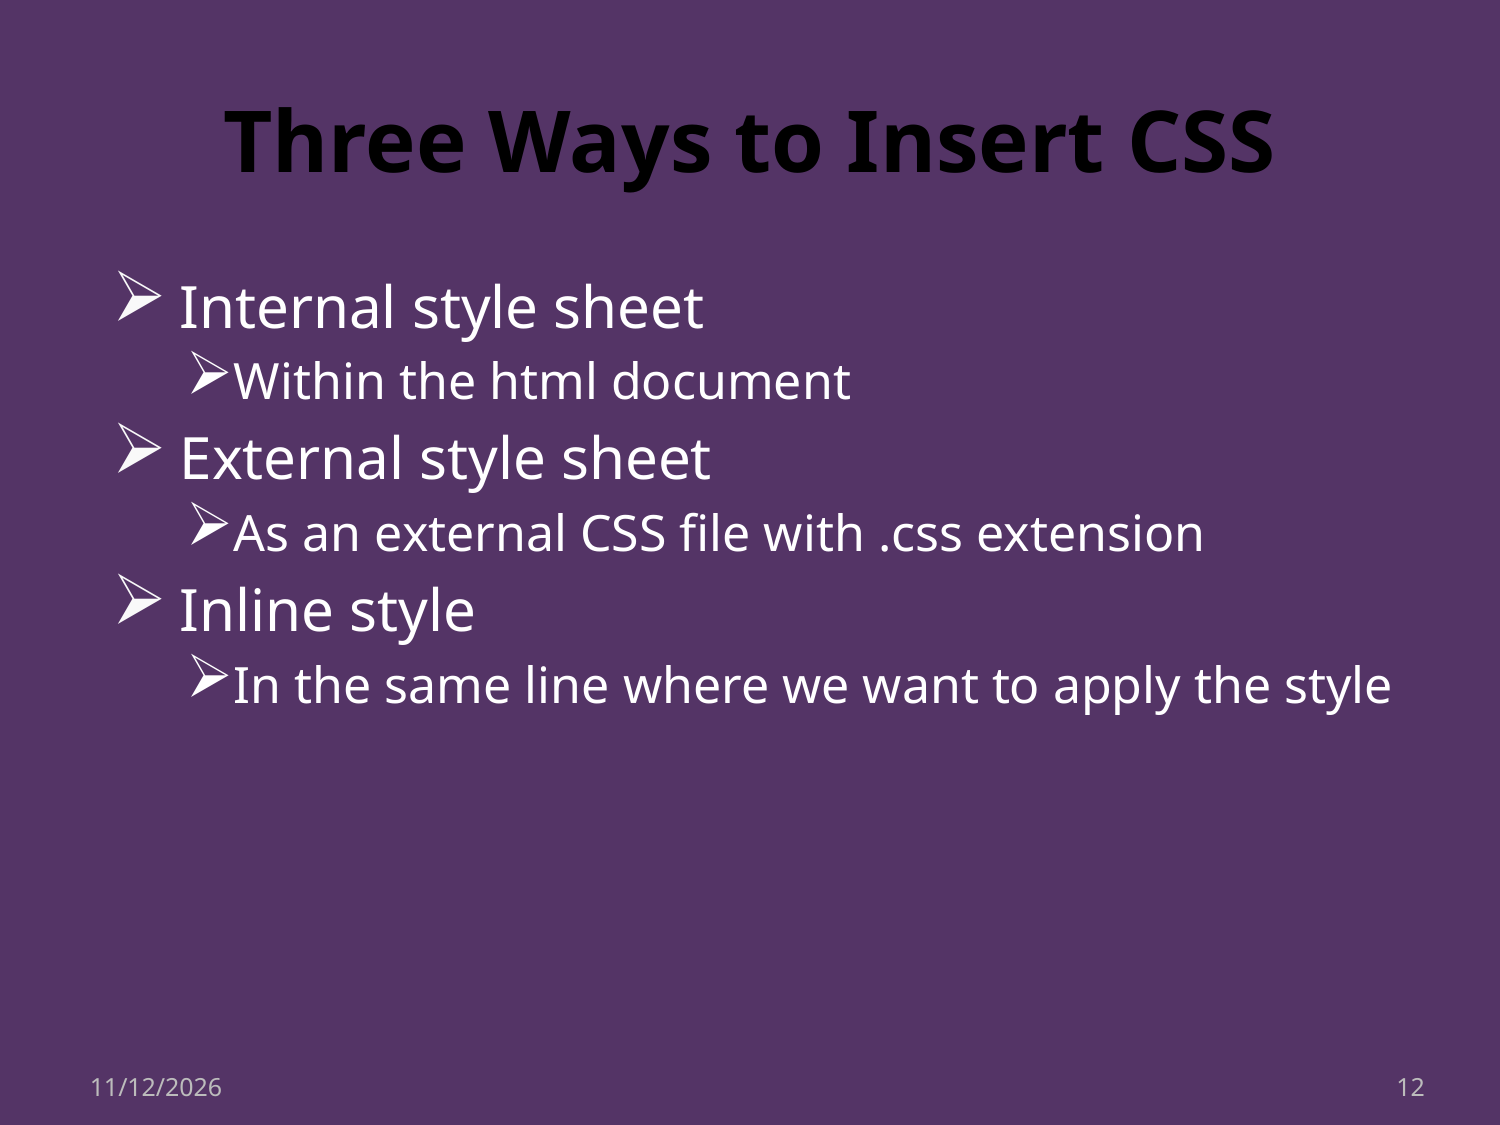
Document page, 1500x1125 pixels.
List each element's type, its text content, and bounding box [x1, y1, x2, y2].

list Internal style sheet Within the html document External style sheet As an external CSS file with .css extension Inline style In the same line where we want to apply the style [74, 262, 1426, 1036]
title Three Ways to Insert CSS [75, 45, 1425, 233]
slide_number 12 [1299, 1052, 1425, 1113]
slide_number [75, 1052, 425, 1113]
